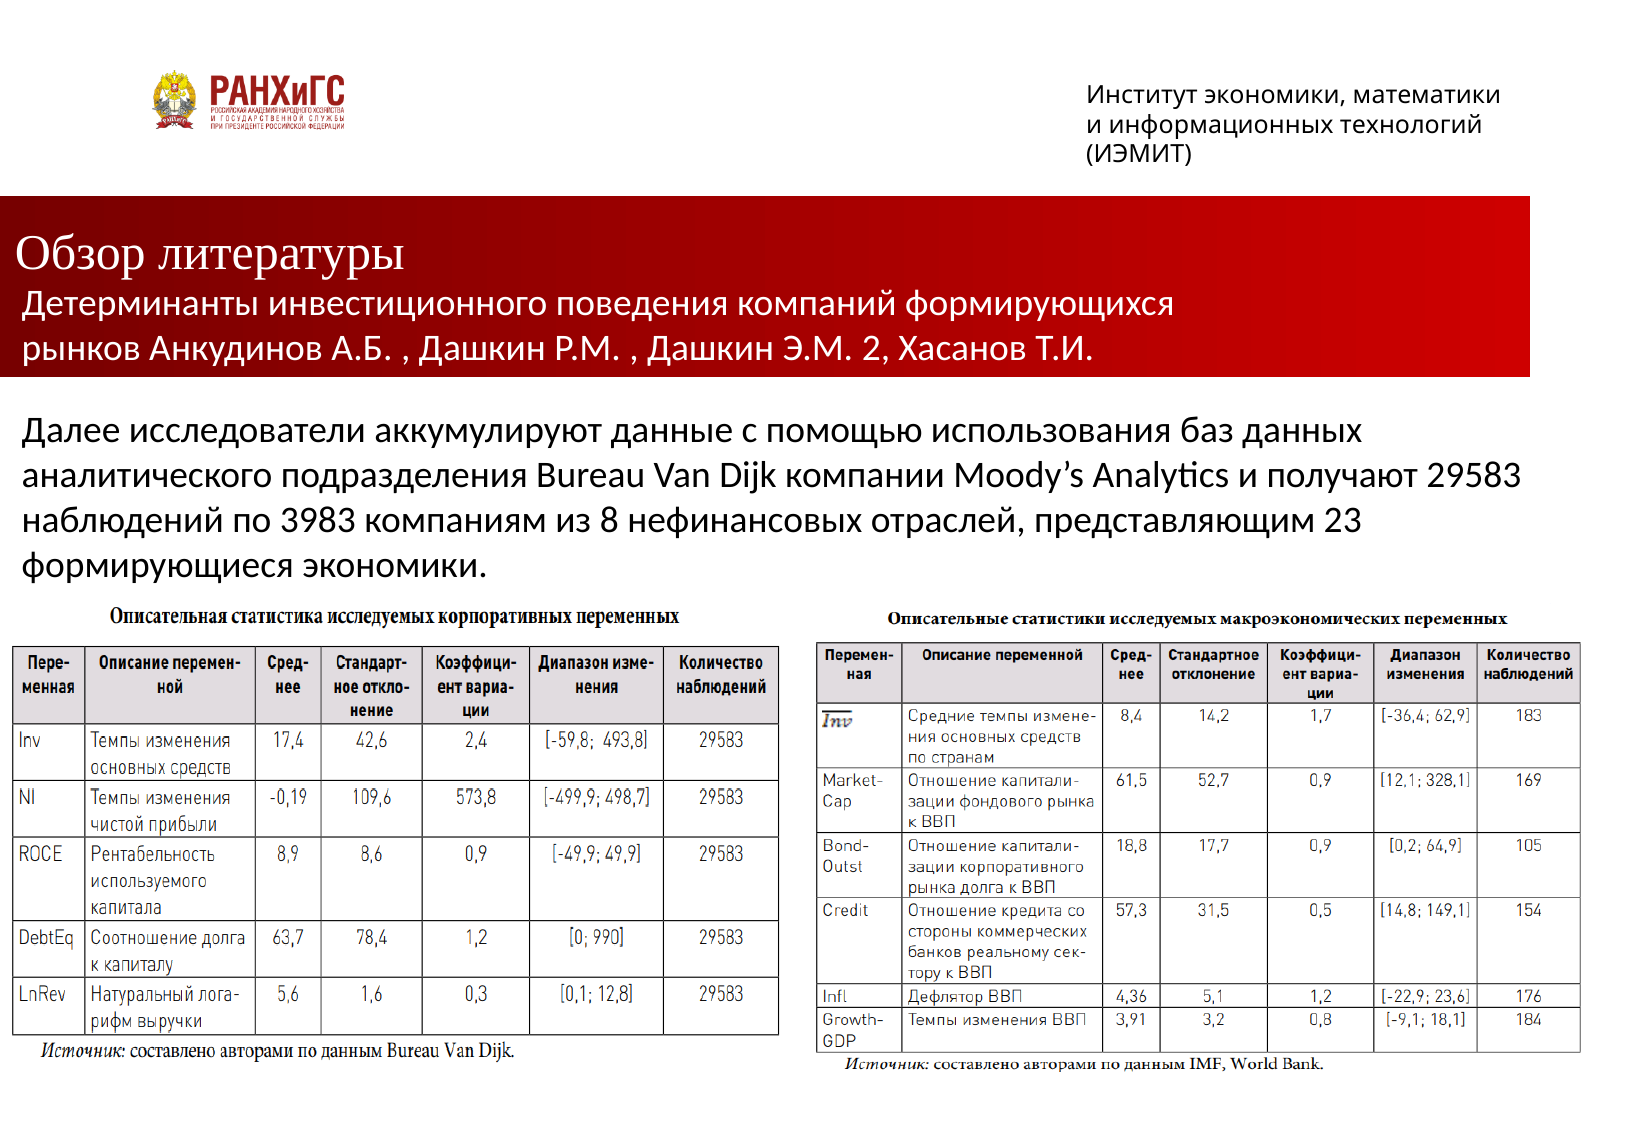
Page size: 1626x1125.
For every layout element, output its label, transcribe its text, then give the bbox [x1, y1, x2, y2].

text_box Институт экономики, математики и информационных технологий (ИЭМИТ) [1071, 70, 1530, 176]
text_box Детерминанты инвестиционного поведения компаний формирующихся рынков Анкудинов А.Б. , Дашкин Р.М. , Дашкин Э.М. 2, Хасанов Т.И. [6, 270, 1301, 376]
picture [6, 599, 794, 1067]
text_box [0, 196, 1530, 212]
picture [812, 603, 1581, 1072]
text_box Обзор литературы [0, 212, 1530, 287]
picture [152, 70, 344, 131]
text_box Далее исследователи аккумулируют данные с помощью использования баз данных аналитического подразделения Bureau Van Dijk компании Moody’s Analytics и получают 29583 наблюдений по 3983 компаниям из 8 нефинансовых отраслей, представляющим 23 формирующиеся экономики. [6, 397, 1581, 593]
text_box [0, 287, 1530, 377]
